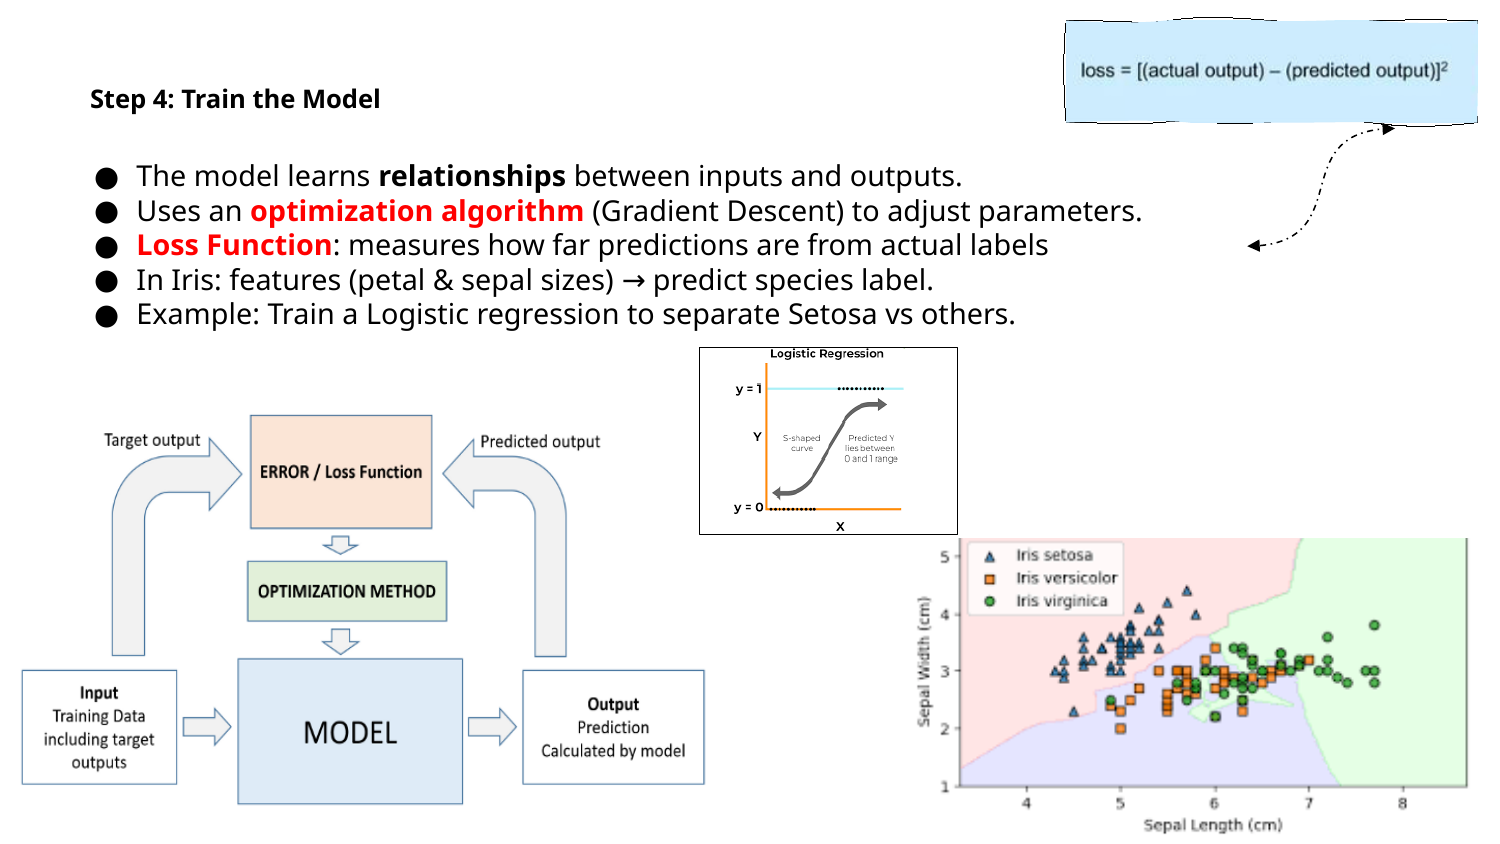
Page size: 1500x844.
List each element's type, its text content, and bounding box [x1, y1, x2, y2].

picture [0, 347, 958, 817]
picture [1065, 20, 1478, 123]
title Step 4: Train the Model [75, 67, 1063, 129]
picture [907, 538, 1478, 844]
list The model learns relationships between inputs and outputs. Uses an optimization algorithm (Gradient Descent) to adjust parameters. Loss Function: measures how far predictions are from actual labels In Iris: features (petal & sepal sizes) → predict species label. Example: Train a Logistic regression to separate Setosa vs others. [60, 142, 1355, 350]
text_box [1247, 128, 1396, 247]
